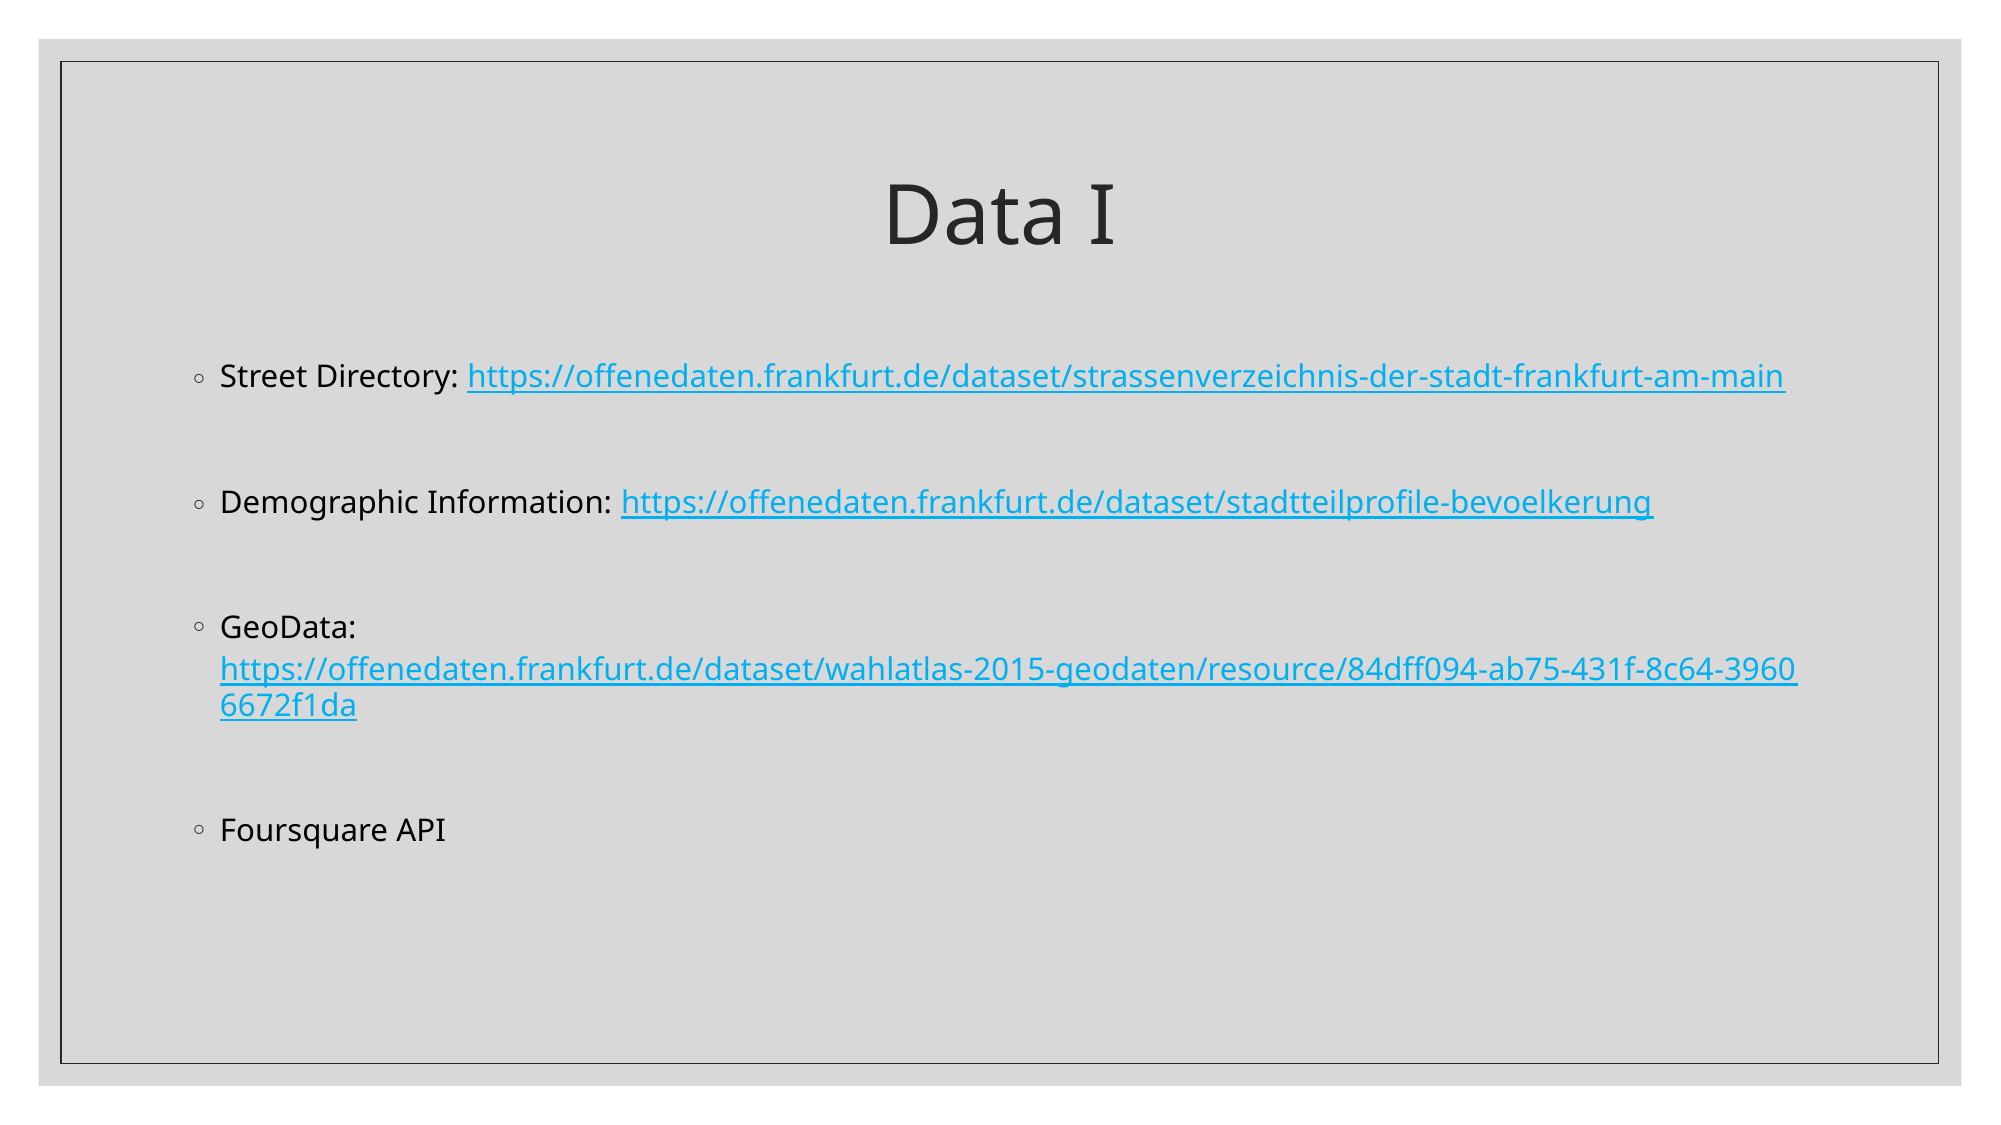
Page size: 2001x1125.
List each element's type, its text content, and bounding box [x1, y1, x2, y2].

title Data I [174, 105, 1825, 331]
list Street Directory: https://offenedaten.frankfurt.de/dataset/strassenverzeichnis-der-stadt-frankfurt-am-main Demographic Information: https://offenedaten.frankfurt.de/dataset/stadtteilprofile-bevoelkerung GeoData: https://offenedaten.frankfurt.de/dataset/wahlatlas-2015-geodaten/resource/84dff094-ab75-431f-8c64-39606672f1da Foursquare API [174, 345, 1825, 977]
